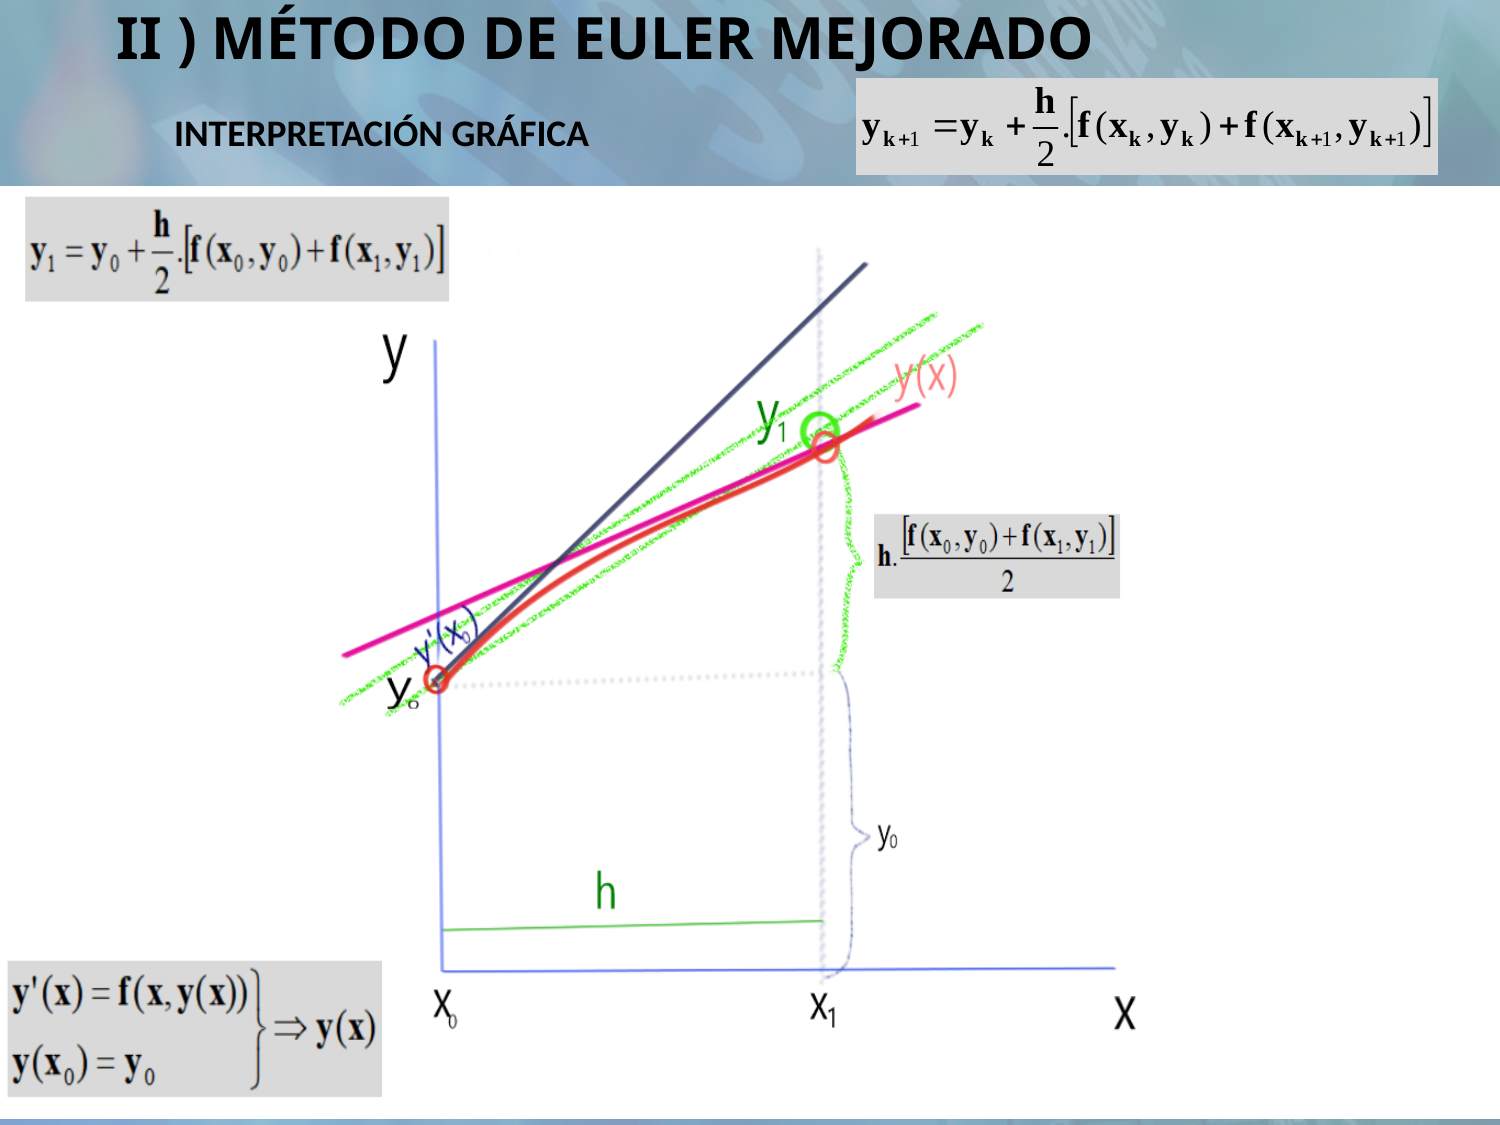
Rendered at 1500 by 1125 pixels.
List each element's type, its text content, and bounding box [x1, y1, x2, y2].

picture [0, 186, 1500, 1119]
text_box II ) MÉTODO DE EULER MEJORADO [101, 0, 1357, 79]
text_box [856, 77, 1438, 176]
text_box INTERPRETACIÓN GRÁFICA [159, 101, 644, 162]
